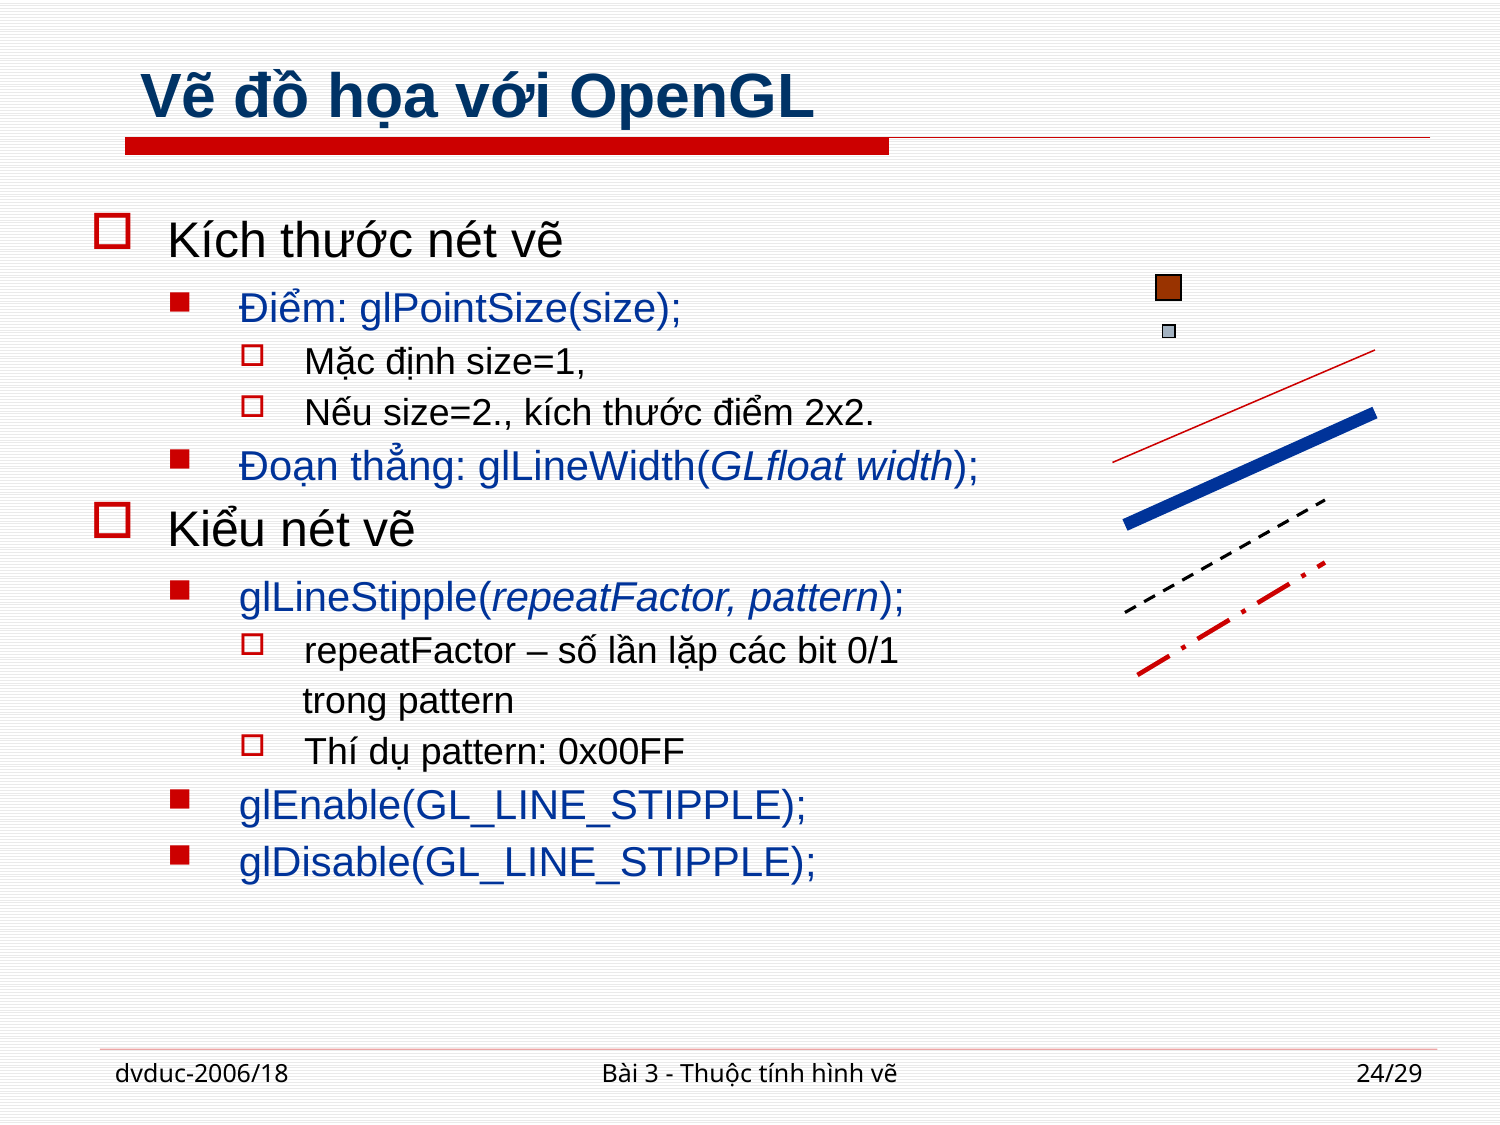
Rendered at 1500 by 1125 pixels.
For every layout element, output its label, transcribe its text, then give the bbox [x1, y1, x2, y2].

list Kích thước nét vẽ Điểm: glPointSize(size); Mặc định size=1, Nếu size=2., kích thước điểm 2x2. Đoạn thẳng: glLineWidth(GLfloat width); Kiểu nét vẽ glLineStipple(repeatFactor, pattern); repeatFactor – số lần lặp các bit 0/1 trong pattern Thí dụ pattern: 0x00FF glEnable(GL_LINE_STIPPLE); glDisable(GL_LINE_STIPPLE); [74, 199, 1476, 1038]
slide_number 24/29 [1112, 1049, 1438, 1103]
footer Bài 3 - Thuộc tính hình vẽ [512, 1049, 988, 1103]
title Vẽ đồ họa với OpenGL [124, 24, 1476, 138]
text_box [1162, 324, 1175, 338]
slide_number dvduc-2006/18 [99, 1049, 426, 1103]
text_box [1156, 275, 1182, 300]
